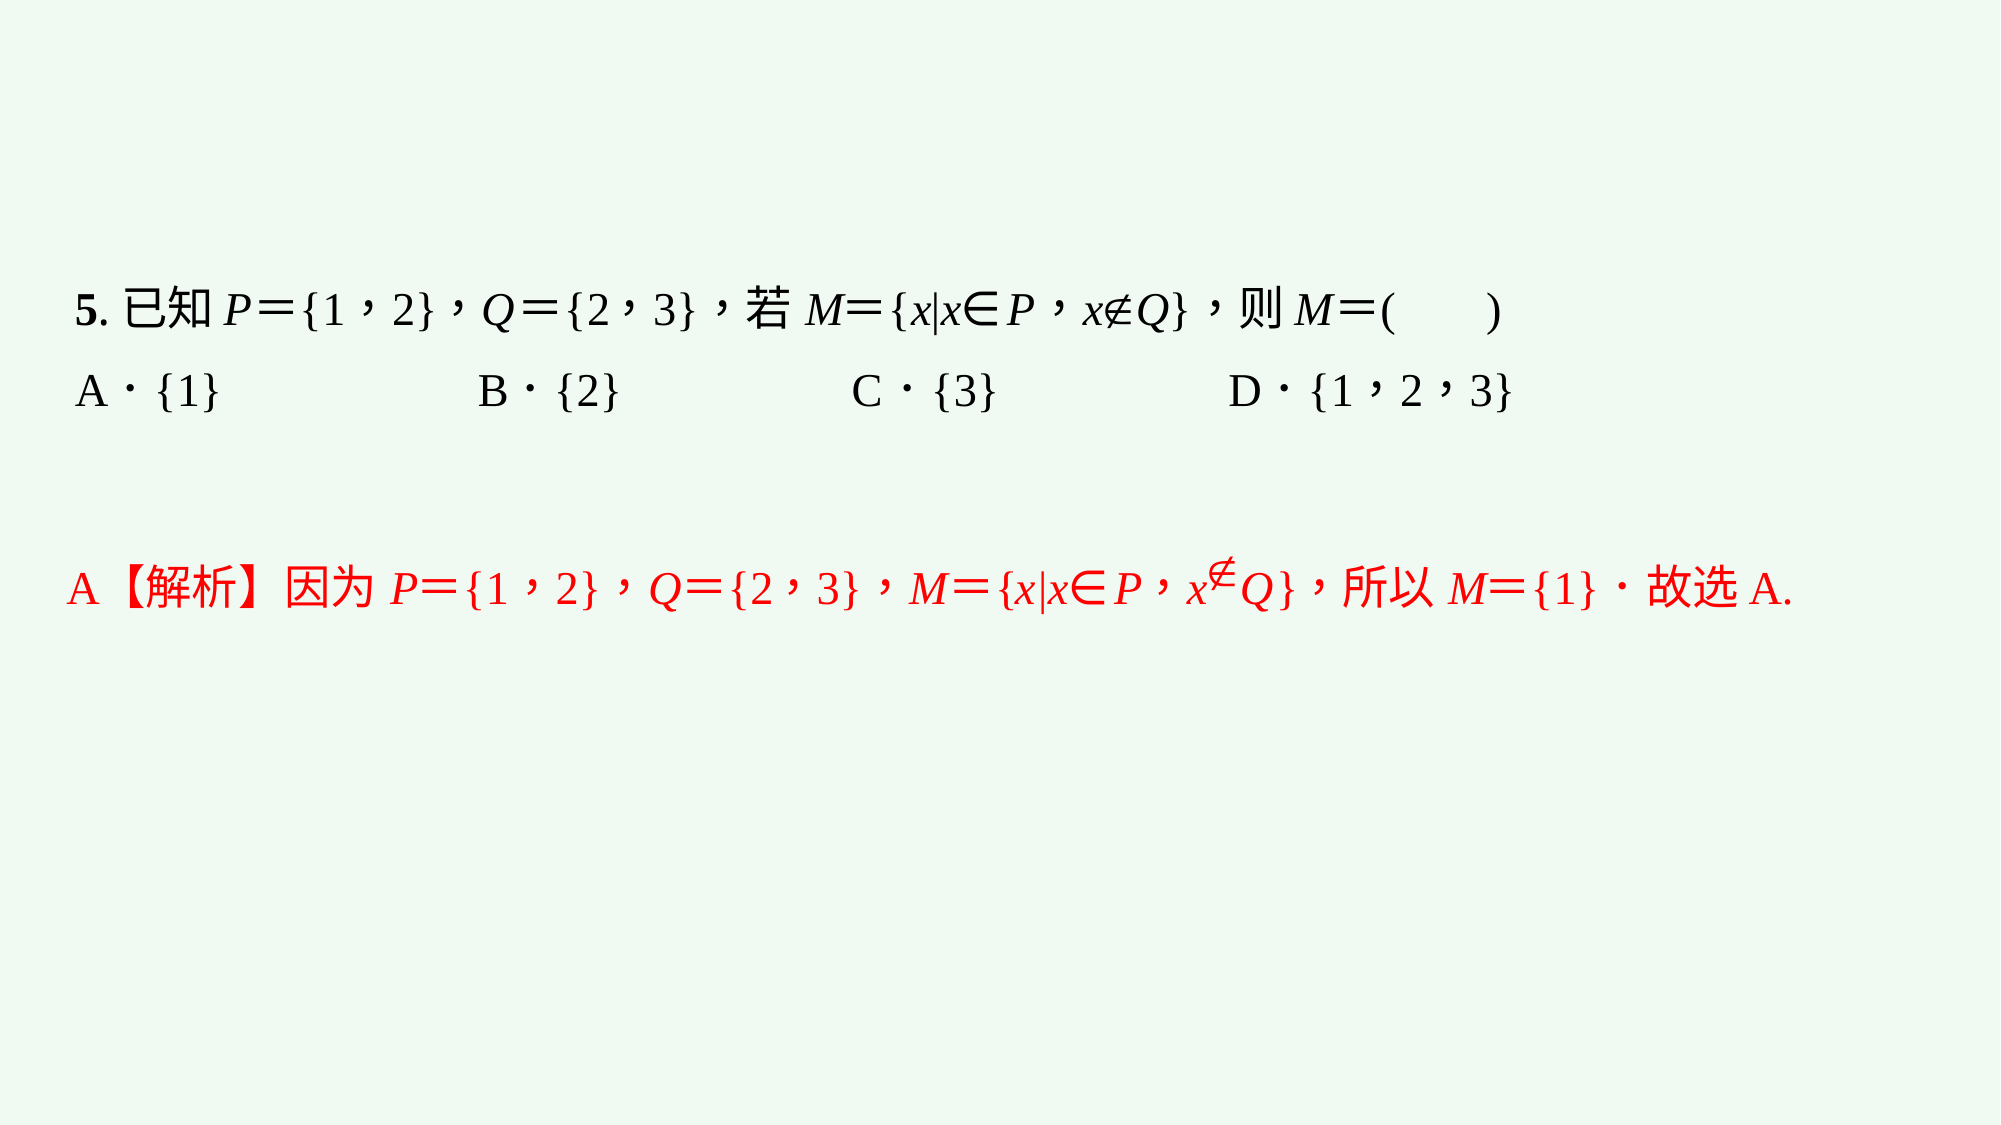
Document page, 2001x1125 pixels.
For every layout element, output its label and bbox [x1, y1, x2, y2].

text_box [66, 510, 1898, 723]
text_box [74, 278, 1907, 511]
